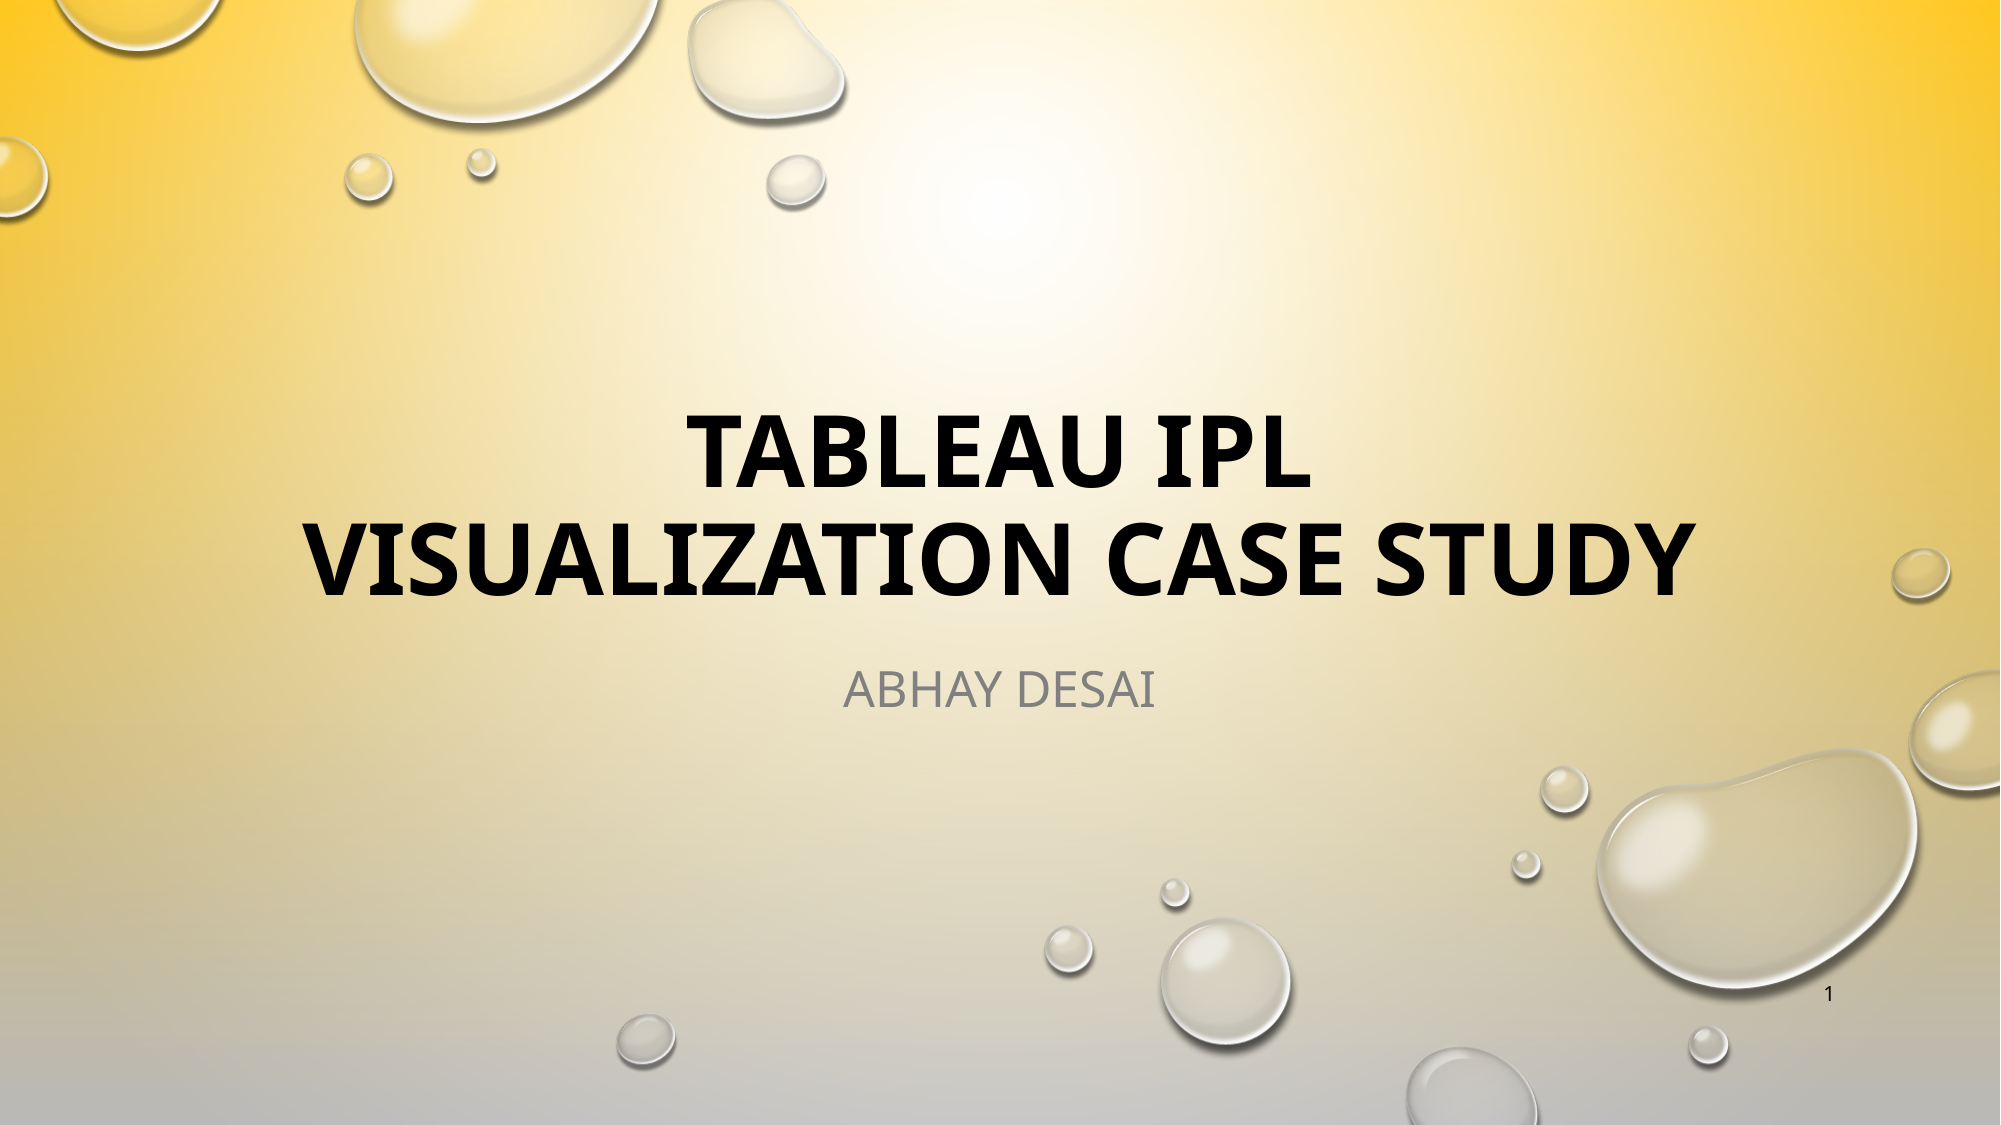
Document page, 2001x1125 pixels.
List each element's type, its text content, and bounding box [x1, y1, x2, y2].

subtitle Abhay Desai [287, 637, 1713, 863]
title TABLEAU IPL VISUALIZATION Case Study [287, 213, 1713, 625]
picture [0, 0, 2000, 1125]
slide_number 1 [1724, 965, 1851, 1025]
